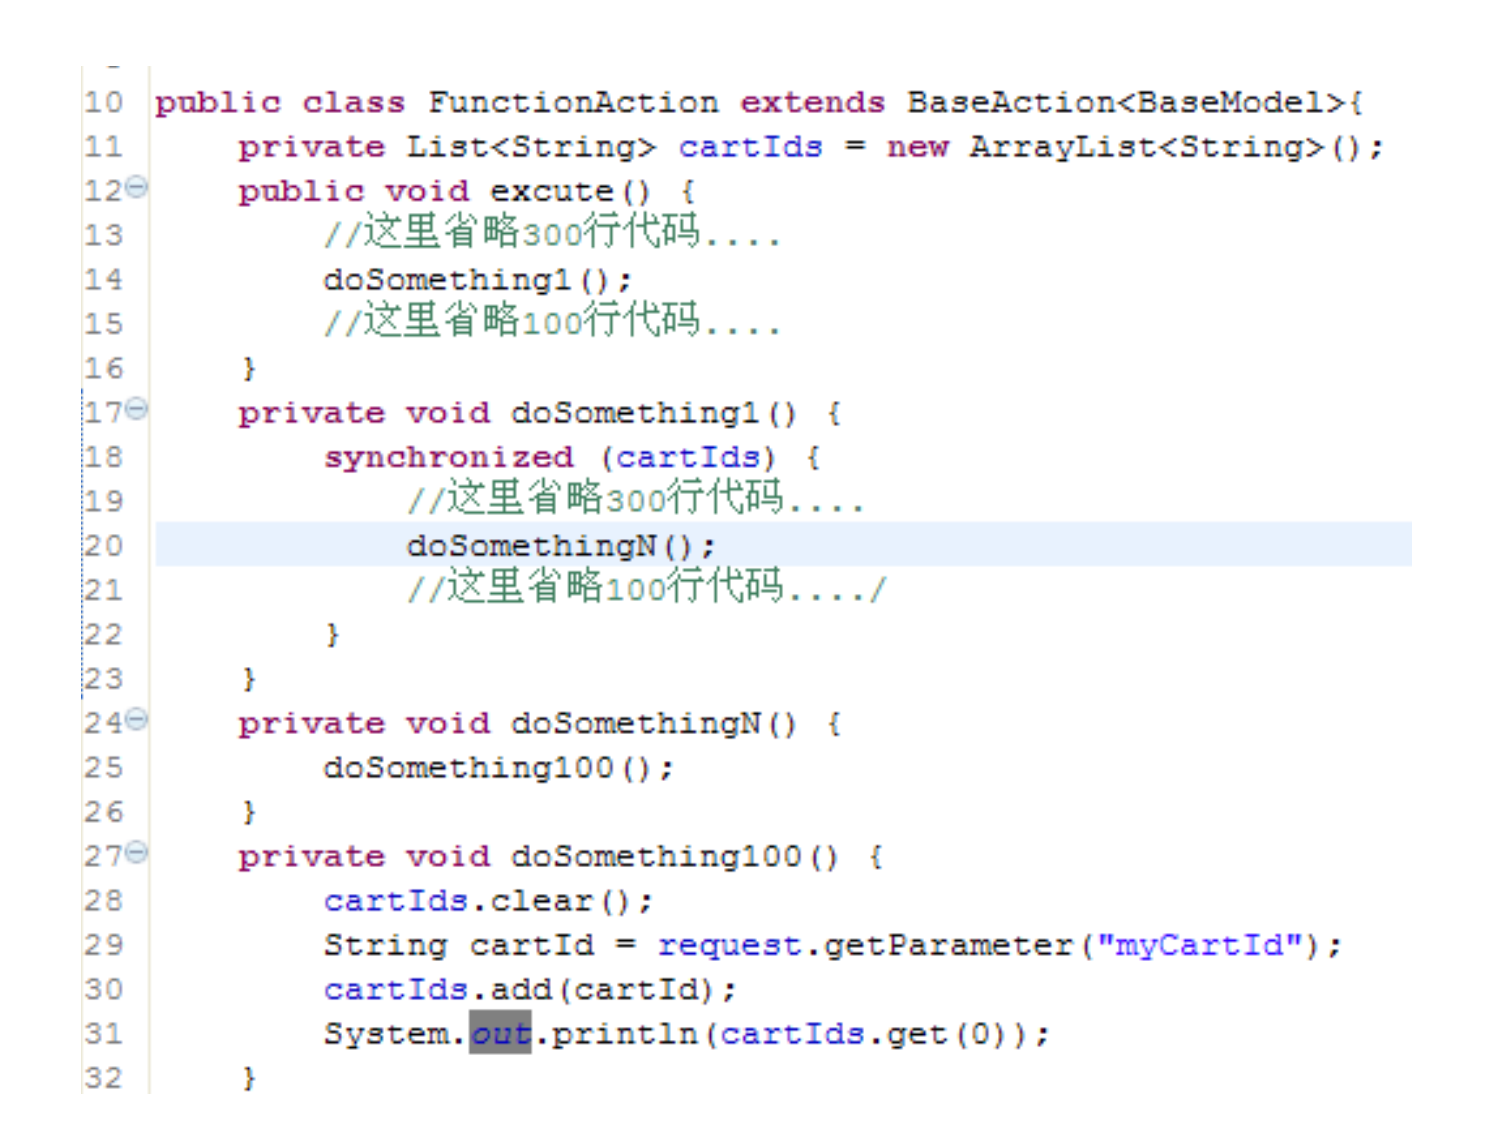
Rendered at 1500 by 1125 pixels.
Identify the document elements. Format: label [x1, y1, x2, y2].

picture [80, 66, 1412, 1095]
